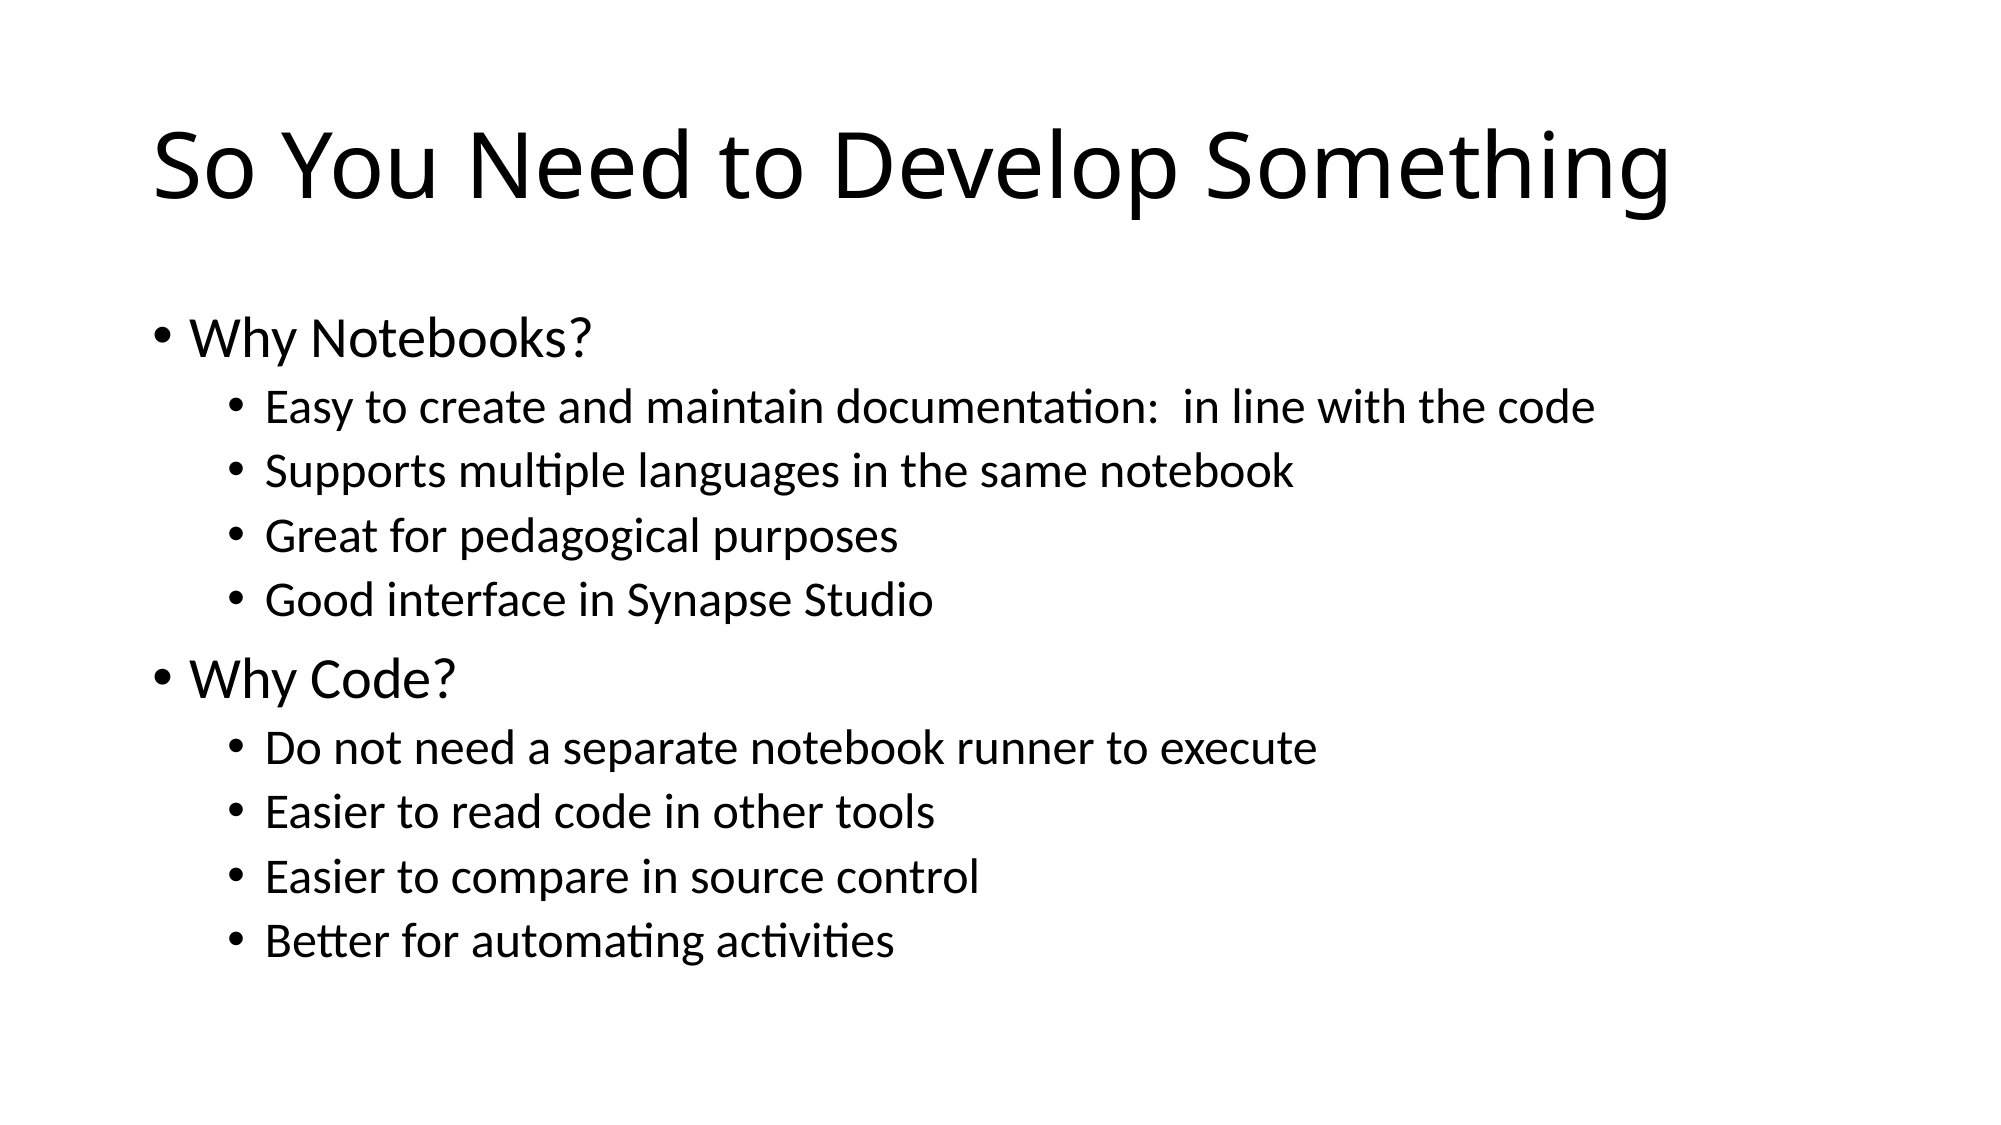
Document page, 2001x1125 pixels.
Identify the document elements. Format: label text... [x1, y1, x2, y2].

title So You Need to Develop Something [137, 59, 1863, 278]
list Why Notebooks? Easy to create and maintain documentation: in line with the code Supports multiple languages in the same notebook Great for pedagogical purposes Good interface in Synapse Studio Why Code? Do not need a separate notebook runner to execute Easier to read code in other tools Easier to compare in source control Better for automating activities [137, 299, 1863, 1014]
